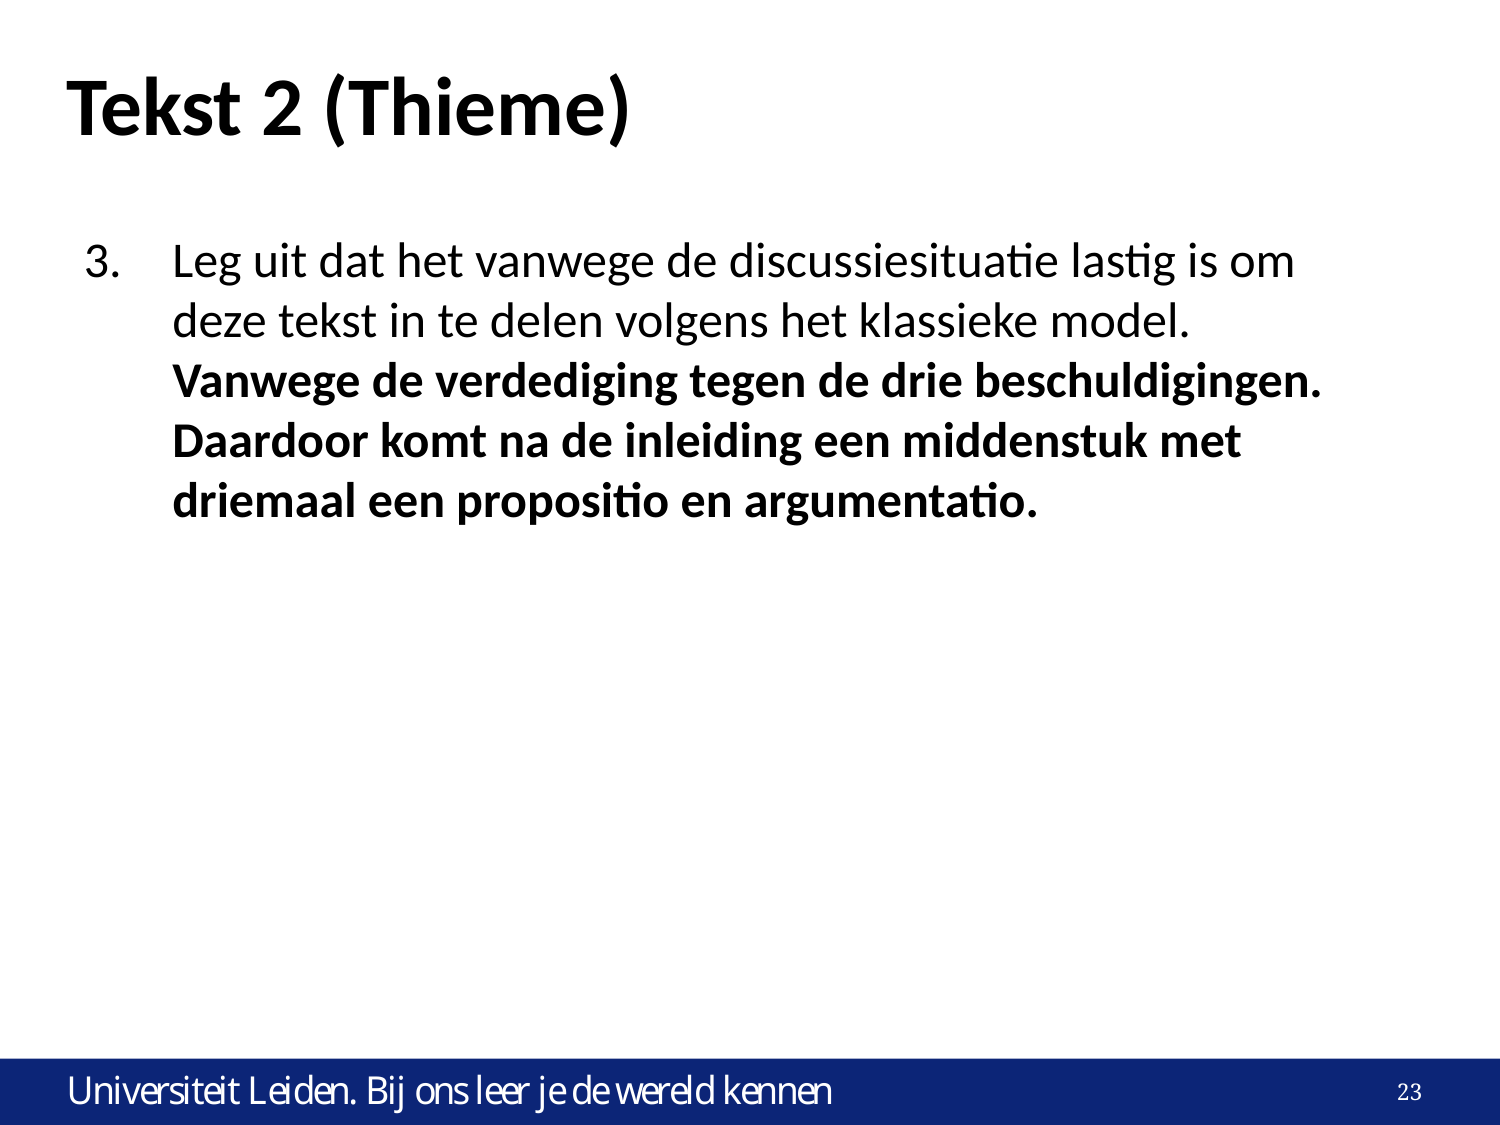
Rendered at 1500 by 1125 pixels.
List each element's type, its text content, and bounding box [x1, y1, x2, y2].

text_box [88, 196, 1456, 846]
text_box Leg uit dat het vanwege de discussiesituatie lastig is om deze tekst in te delen volgens het klassieke model. Vanwege de verdediging tegen de drie beschuldigingen. Daardoor komt na de inleiding een middenstuk met driemaal een propositio en argumentatio. [69, 219, 1416, 958]
title Tekst 2 (Thieme) [66, 66, 1434, 138]
